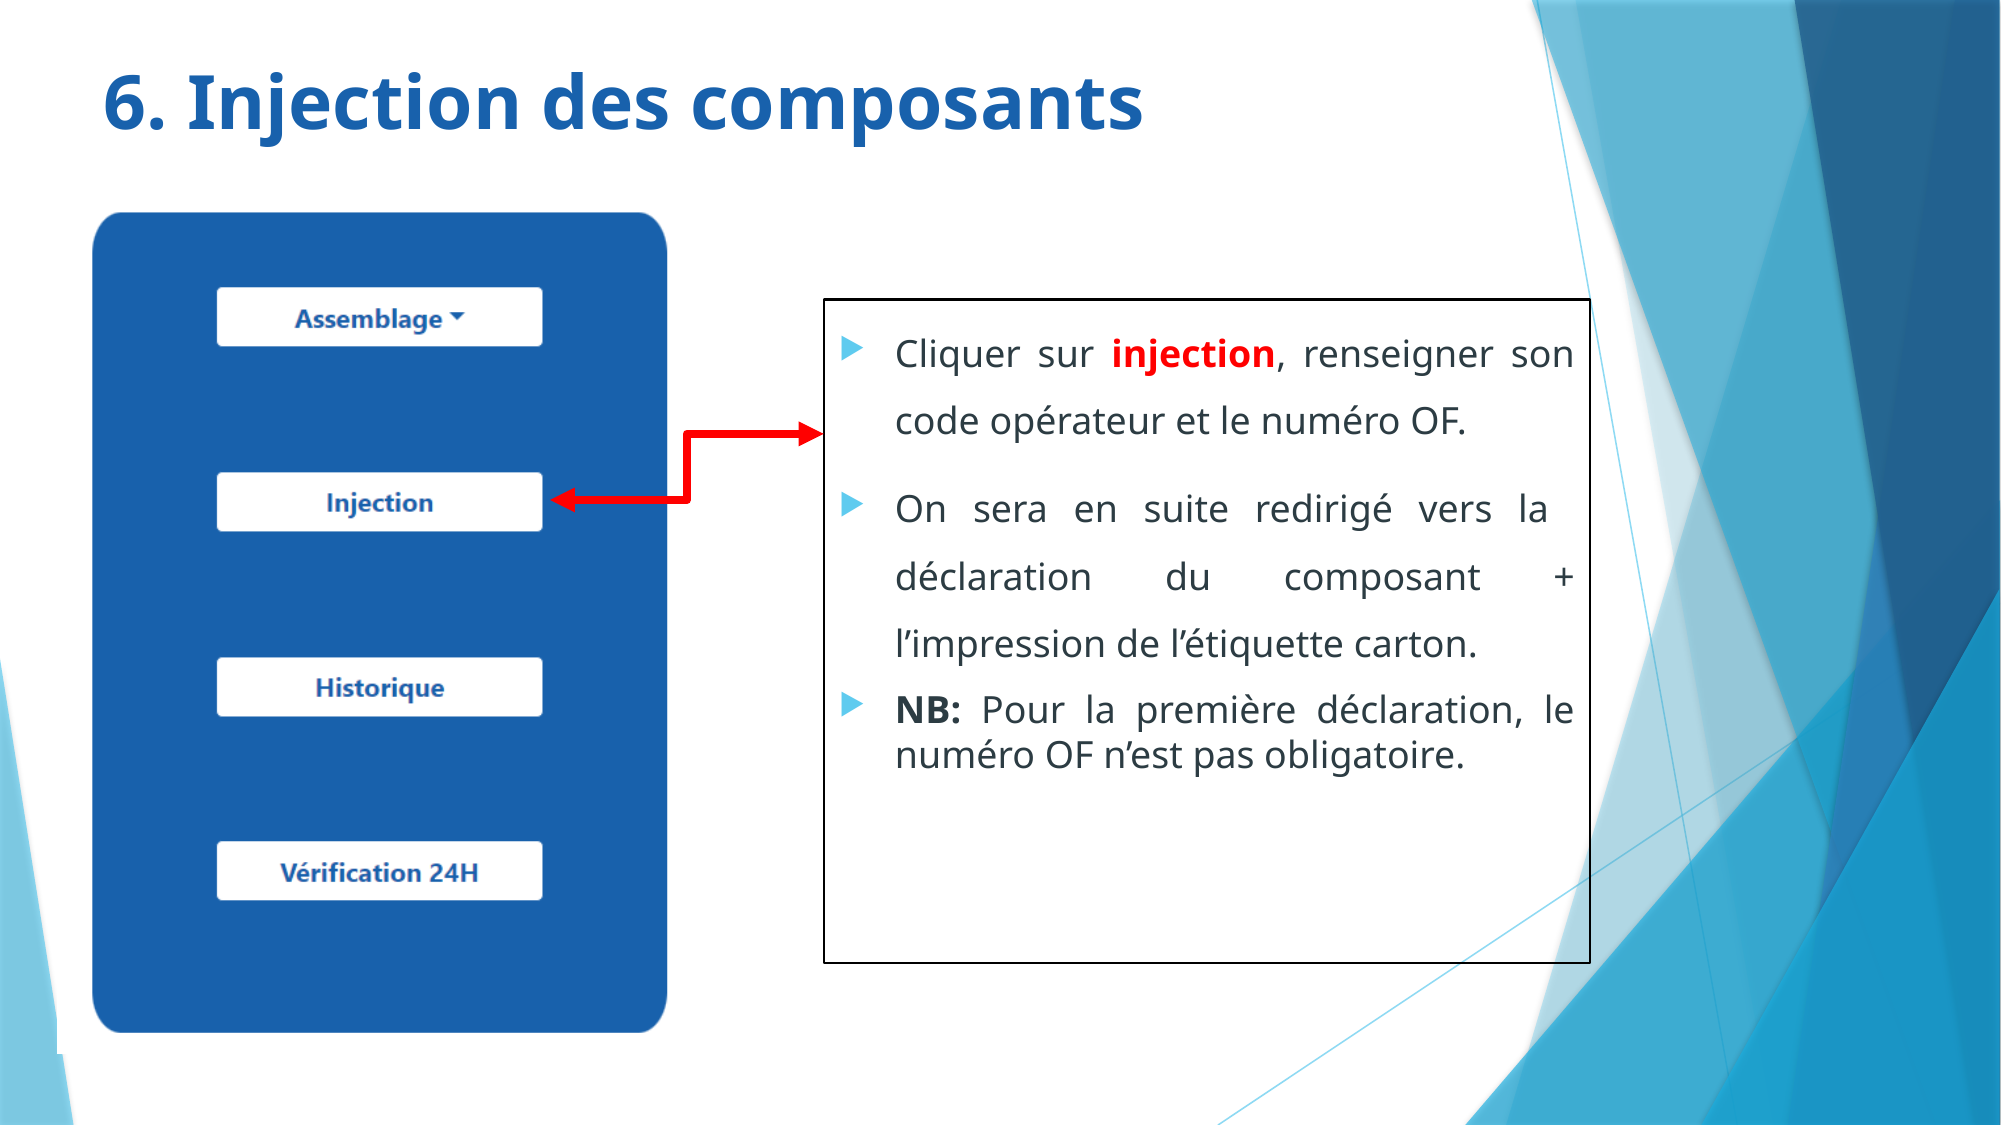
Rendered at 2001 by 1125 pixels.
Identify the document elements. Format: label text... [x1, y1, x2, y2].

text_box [549, 433, 825, 501]
picture [57, 185, 709, 1054]
list Cliquer sur injection, renseigner son code opérateur et le numéro OF. On sera en suite redirigé vers la déclaration du composant + l’impression de l’étiquette carton. NB: Pour la première déclaration, le numéro OF n’est pas obligatoire. [823, 299, 1591, 963]
title 6. Injection des composants [88, 46, 1499, 264]
